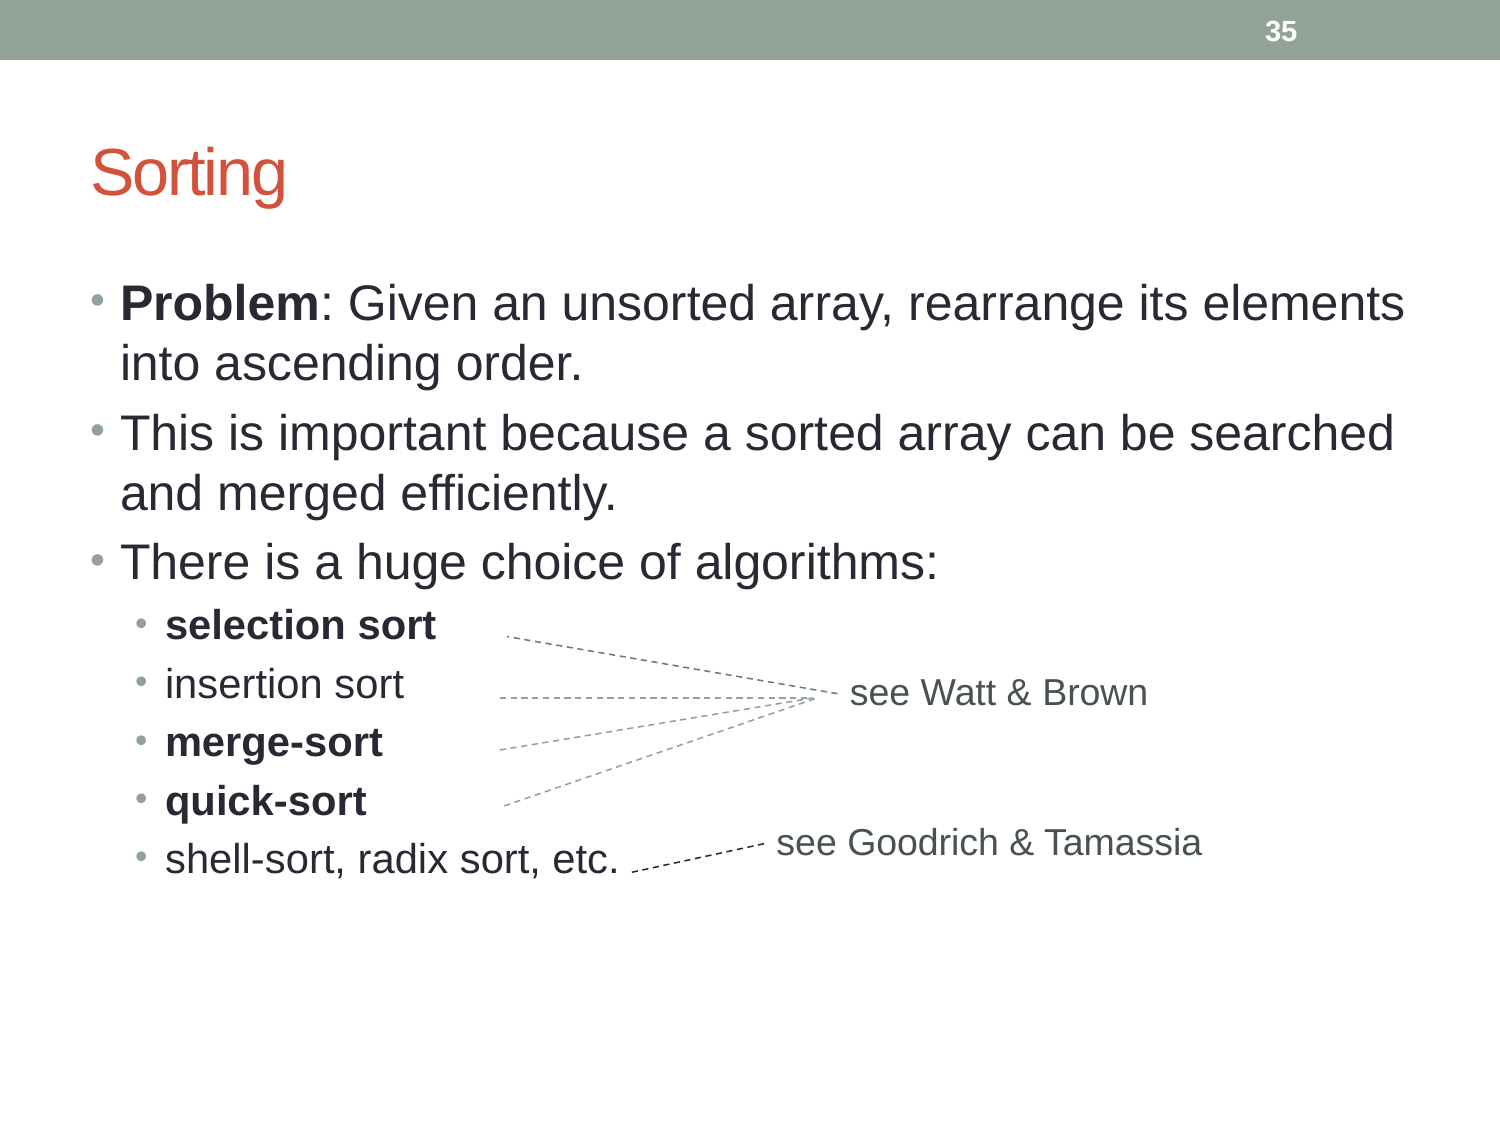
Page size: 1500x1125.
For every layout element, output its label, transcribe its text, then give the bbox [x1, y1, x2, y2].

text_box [504, 697, 817, 807]
title Sorting [75, 87, 1425, 250]
text_box see Goodrich & Tamassia [776, 825, 1219, 866]
list Problem: Given an unsorted array, rearrange its elements into ascending order. This is important because a sorted array can be searched and merged efficiently. There is a huge choice of algorithms: selection sort insertion sort merge-sort quick-sort shell-sort, radix sort, etc. [75, 262, 1425, 1063]
text_box see Watt & Brown [850, 675, 1293, 716]
slide_number 35 [1250, 3, 1425, 57]
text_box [499, 697, 503, 751]
